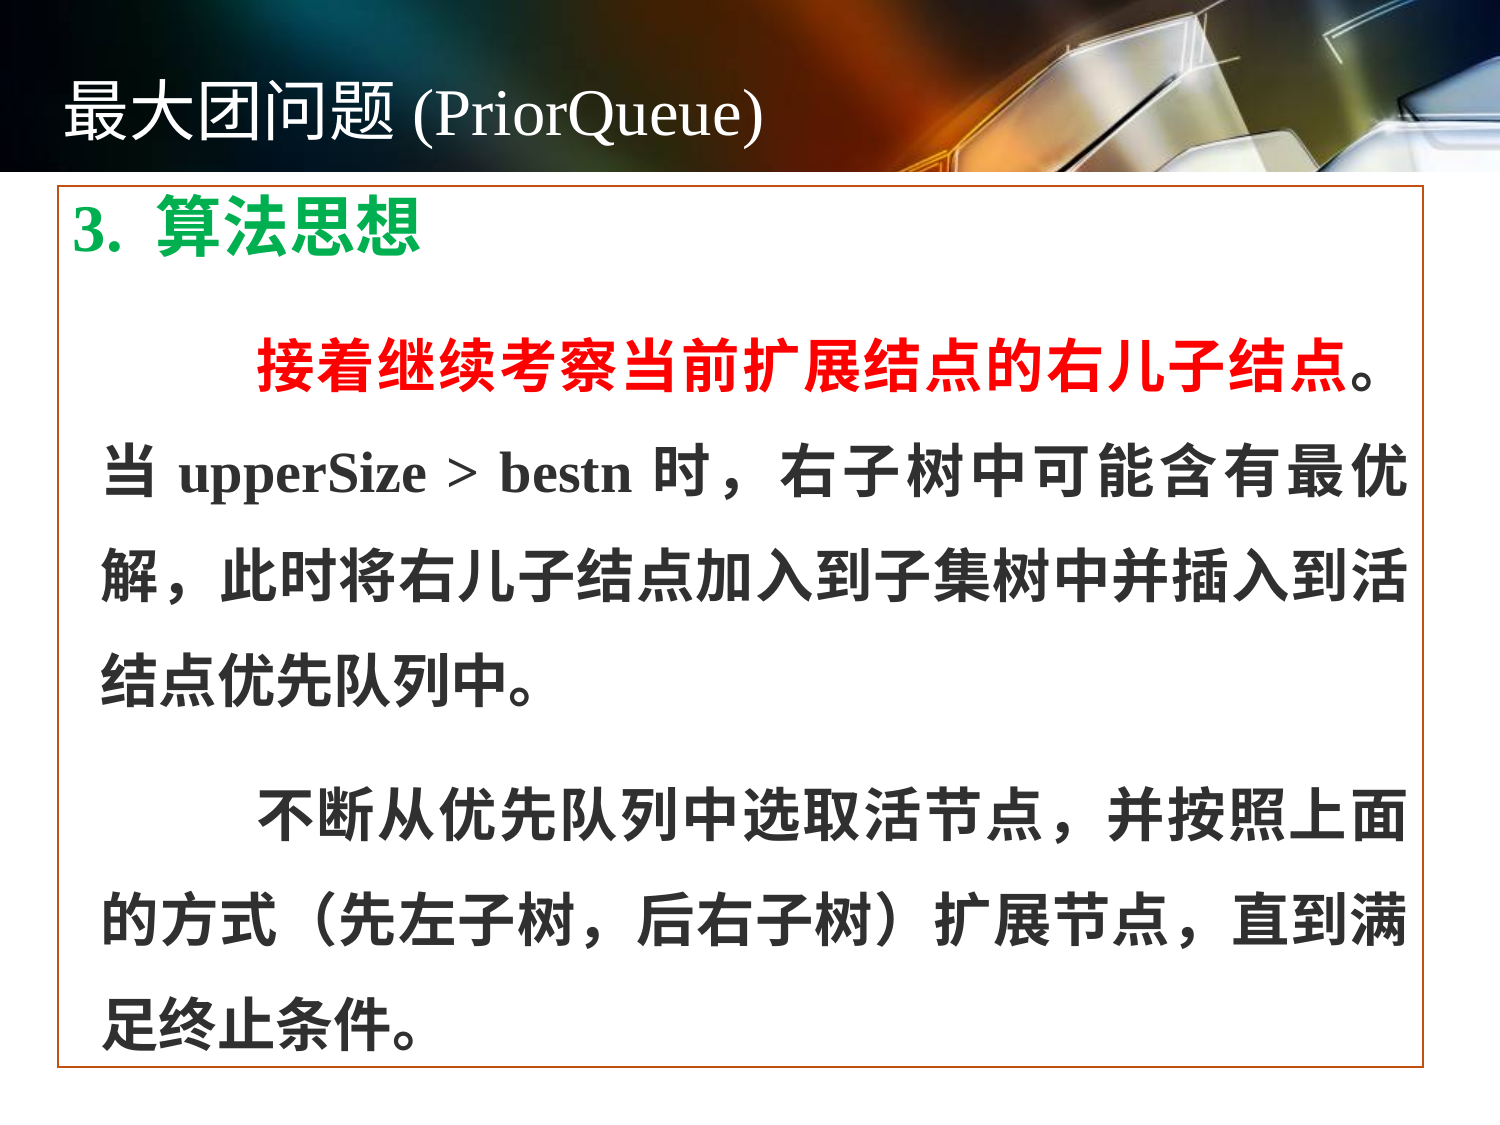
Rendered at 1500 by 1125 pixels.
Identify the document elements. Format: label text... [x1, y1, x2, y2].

picture [0, 0, 372, 172]
picture [363, 0, 1500, 172]
text_box 3. 算法思想 接着继续考察当前扩展结点的右儿子结点。当upperSize > bestn时，右子树中可能含有最优解，此时将右儿子结点加入到子集树中并插入到活结点优先队列中。 不断从优先队列中选取活节点，并按照上面的方式（先左子树，后右子树）扩展节点，直到满足终止条件。 [57, 185, 1424, 1068]
text_box 最大团问题(PriorQueue) [47, 61, 969, 237]
picture [282, 35, 289, 46]
